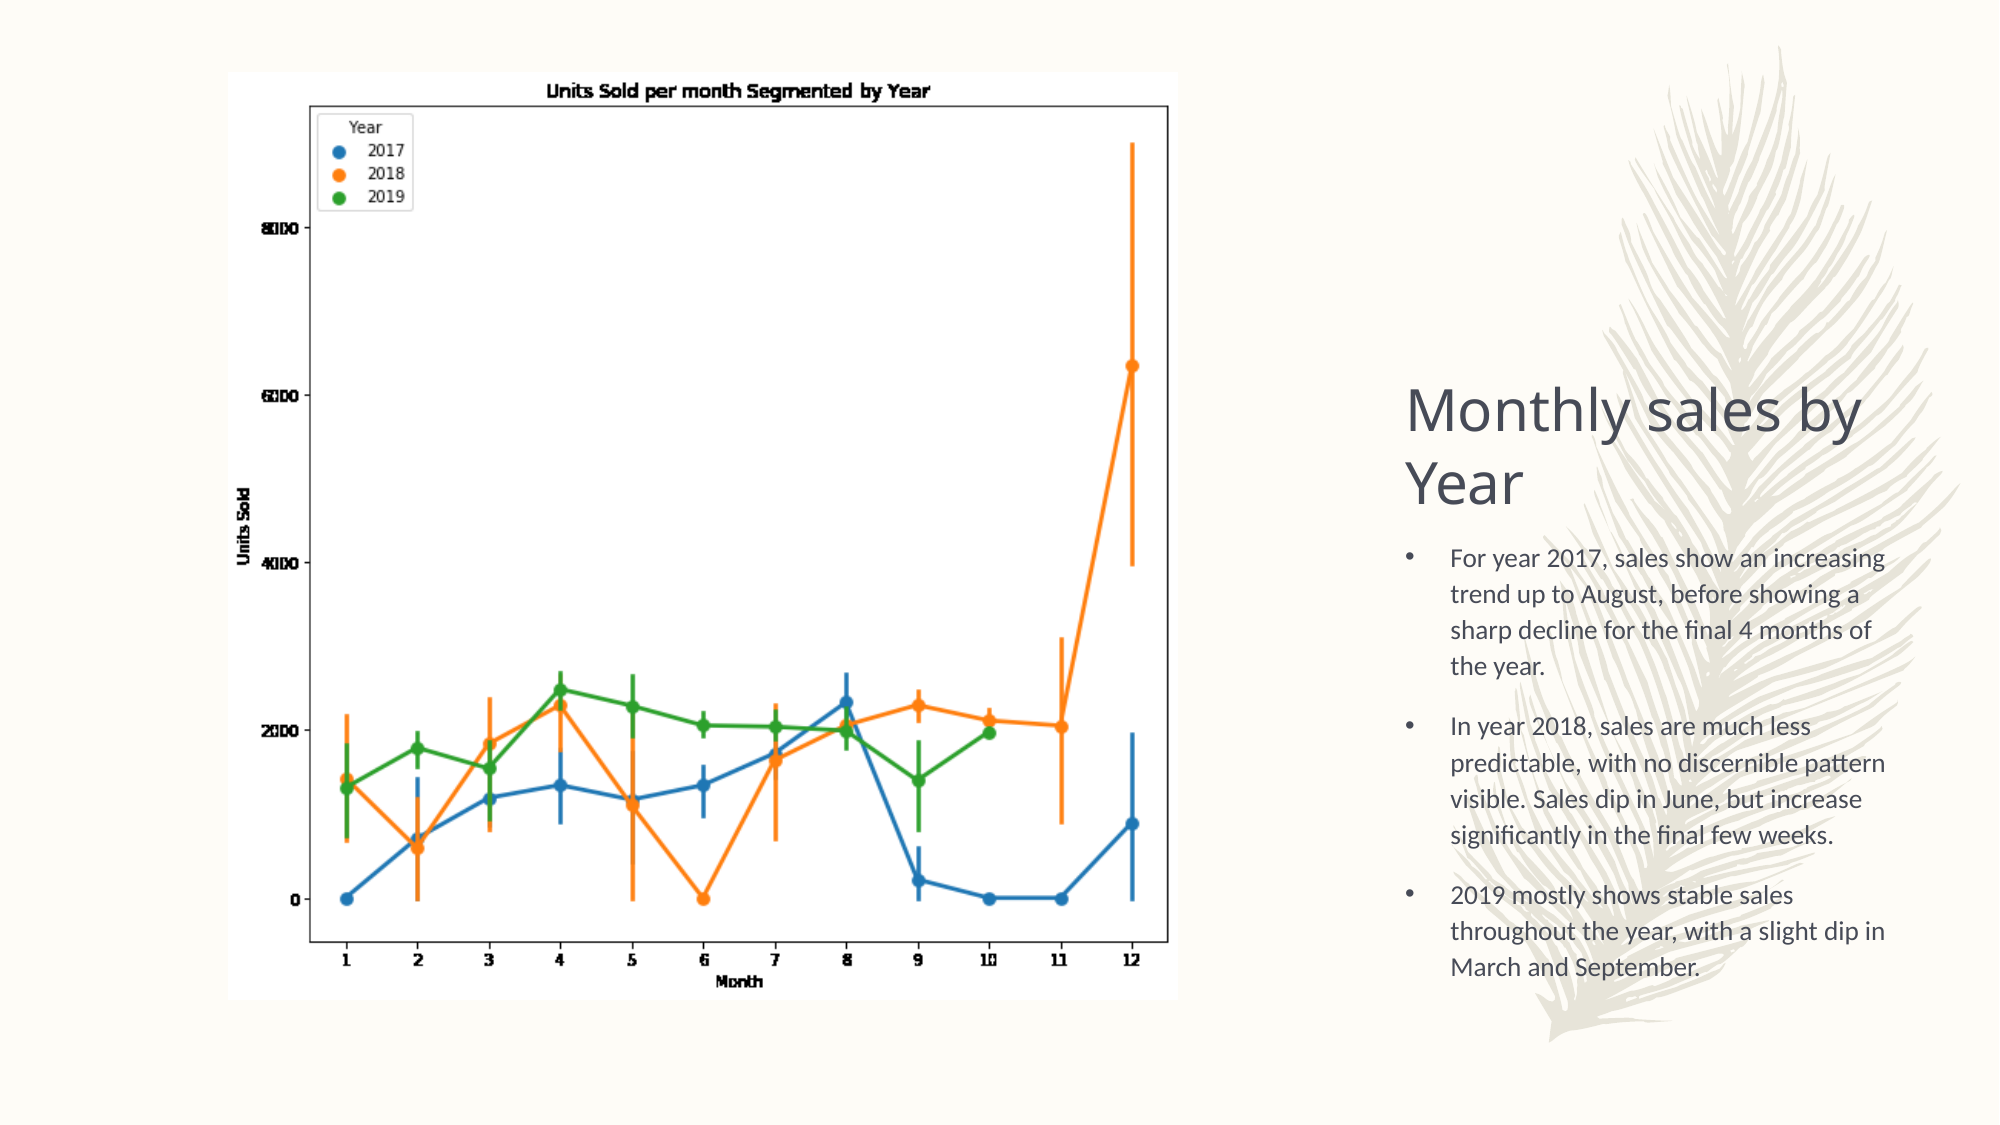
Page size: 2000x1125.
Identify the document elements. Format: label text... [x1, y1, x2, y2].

title Monthly sales by Year [1390, 246, 1920, 524]
list For year 2017, sales show an increasing trend up to August, before showing a sharp decline for the final 4 months of the year. In year 2018, sales are much less predictable, with no discernible pattern visible. Sales dip in June, but increase significantly in the final few weeks. 2019 mostly shows stable sales throughout the year, with a slight dip in March and September. [1390, 528, 1920, 1000]
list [227, 72, 1178, 1001]
